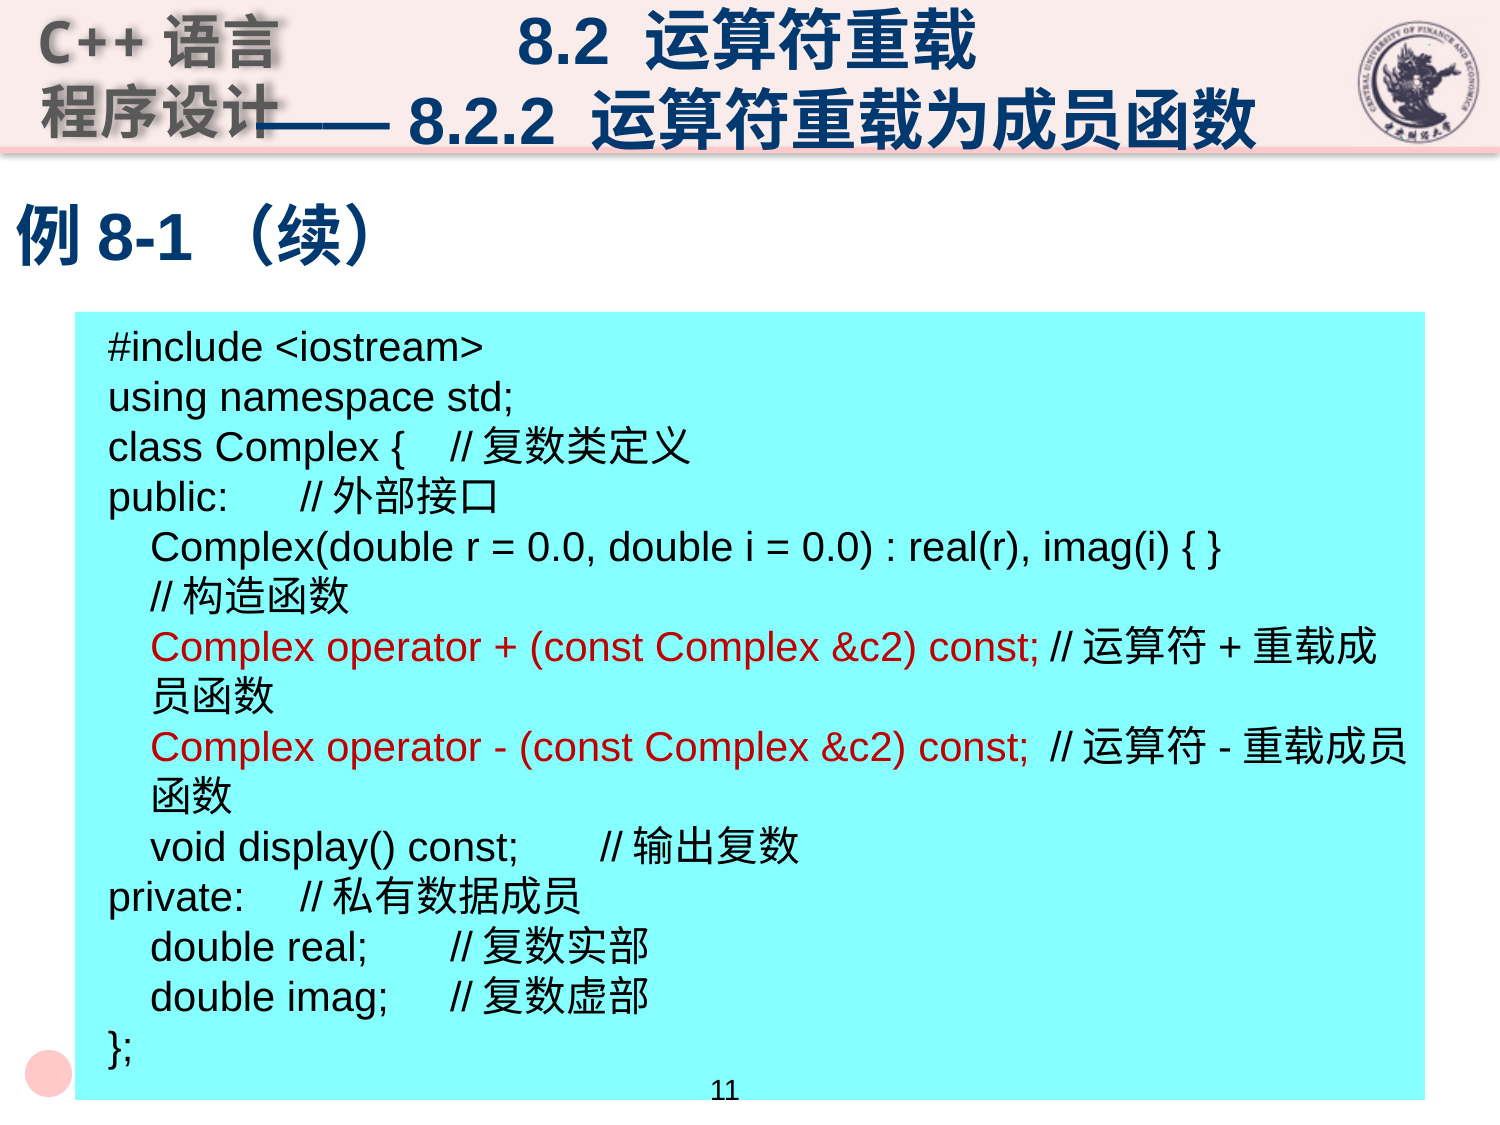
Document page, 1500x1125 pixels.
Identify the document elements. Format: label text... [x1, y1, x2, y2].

slide_number 11 [674, 1049, 776, 1125]
title 例8-1（续） [0, 155, 1100, 313]
list #include <iostream> using namespace std; class Complex { //复数类定义 public: //外部接口 Complex(double r = 0.0, double i = 0.0) : real(r), imag(i) { } //构造函数 Complex operator + (const Complex &c2) const; //运算符+重载成员函数 Complex operator - (const Complex &c2) const; //运算符-重载成员函数 void display() const; //输出复数 private: //私有数据成员 double real; //复数实部 double imag; //复数虚部 }; [74, 311, 1426, 1101]
picture [0, 0, 121, 147]
text_box 8.2 运算符重载 —— 8.2.2 运算符重载为成员函数 [121, 0, 1375, 156]
picture [1375, 0, 1500, 147]
